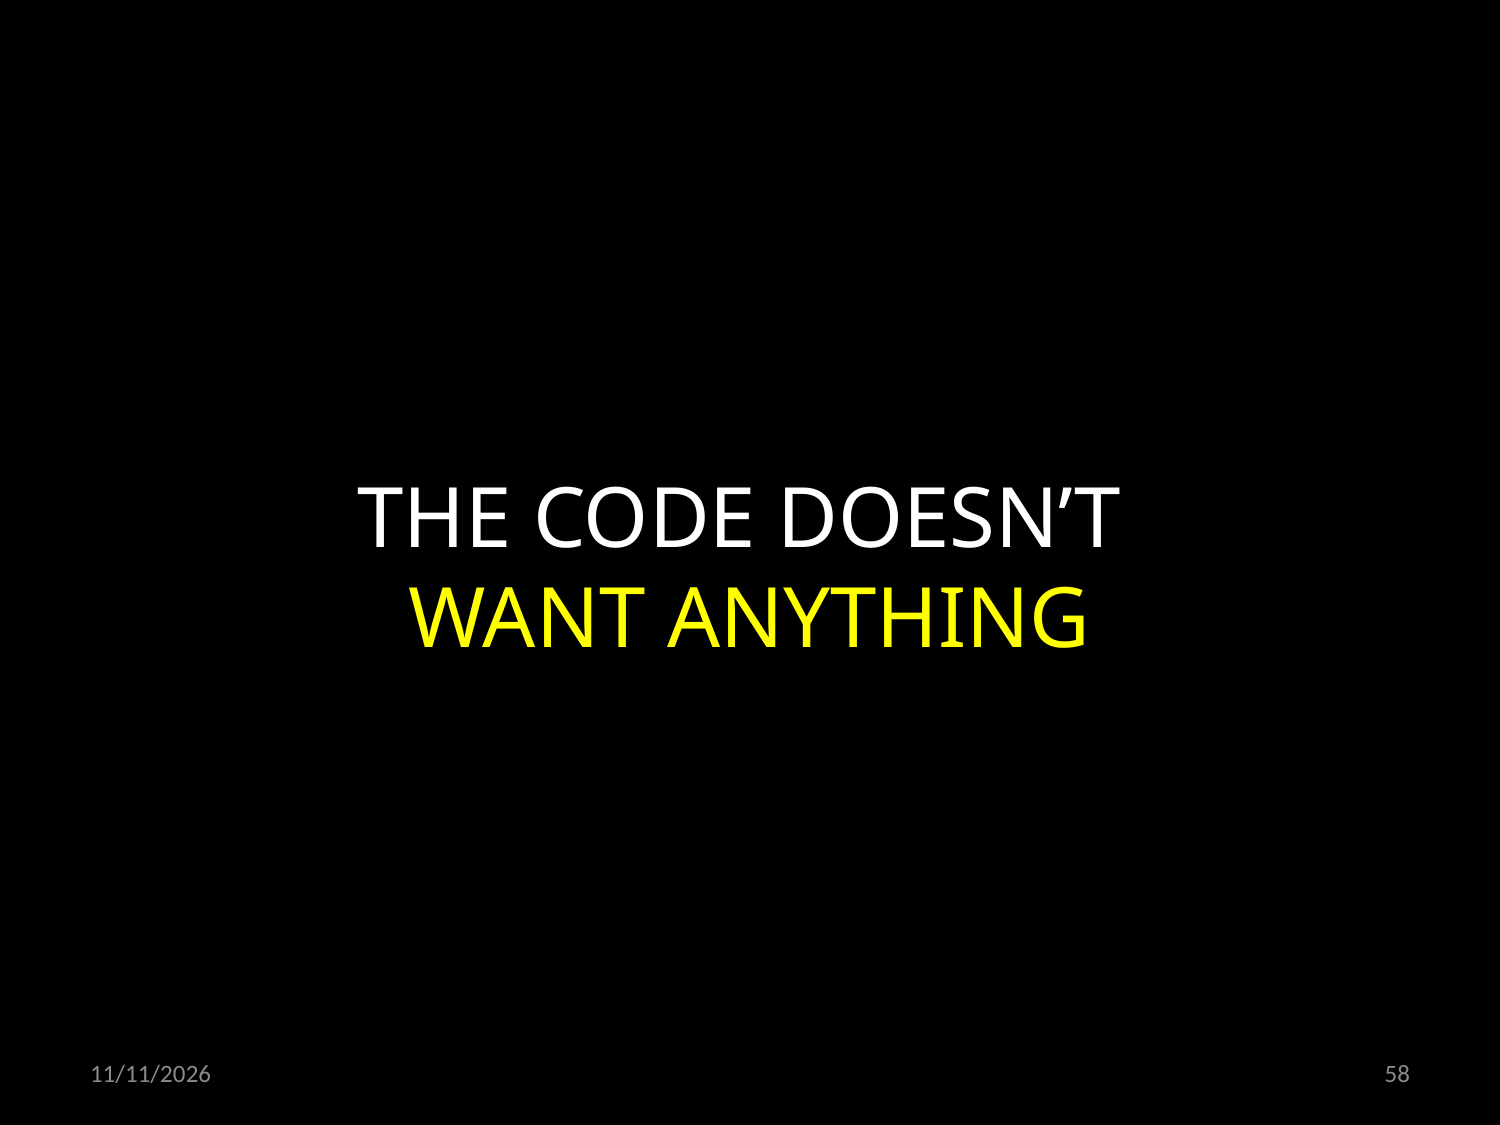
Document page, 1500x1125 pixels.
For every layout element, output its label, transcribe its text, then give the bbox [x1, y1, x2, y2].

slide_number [75, 1042, 425, 1103]
list THE CODE DOESN’T WANT ANYTHING [0, 457, 1500, 559]
slide_number 58 [1074, 1042, 1425, 1103]
